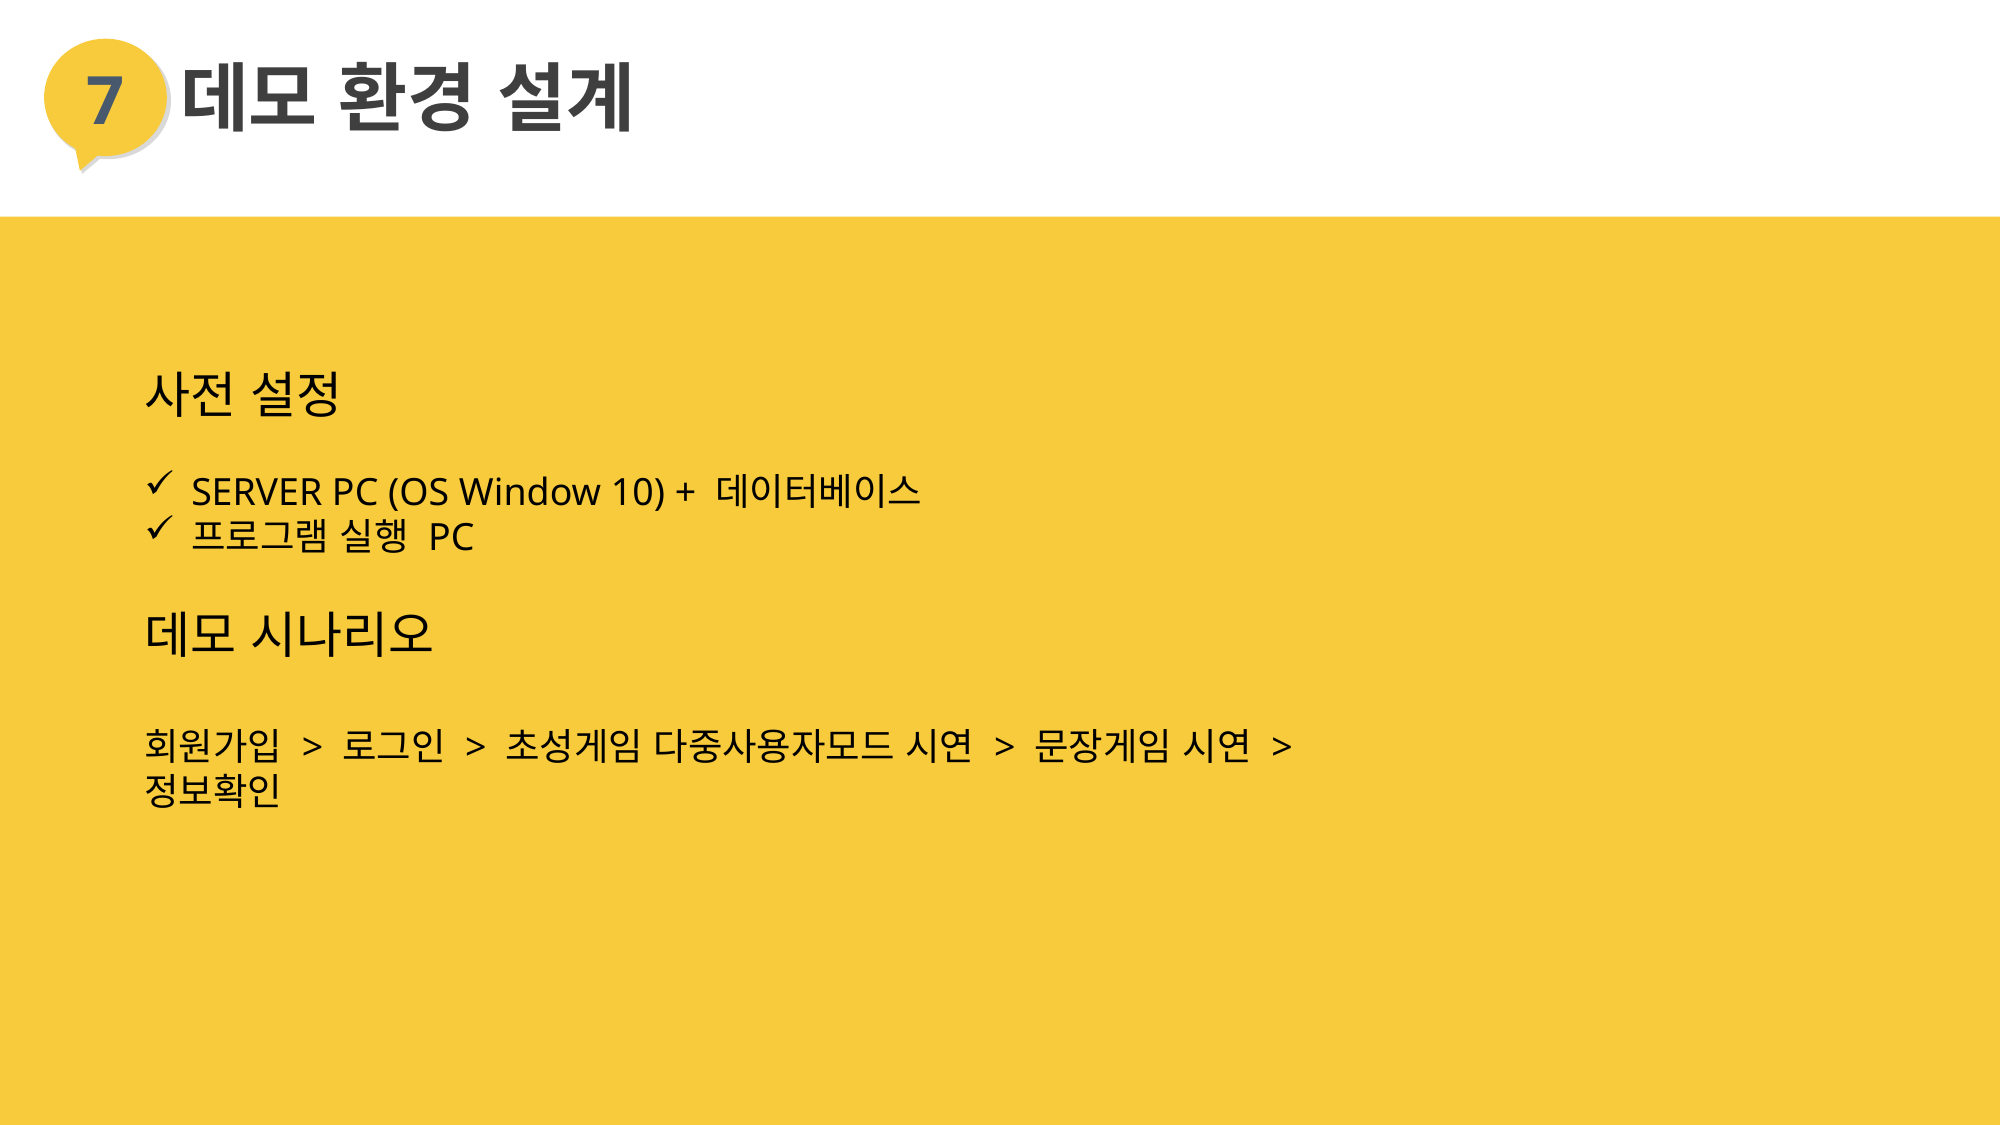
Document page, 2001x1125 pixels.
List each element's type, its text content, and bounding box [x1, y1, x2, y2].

text_box 데모 환경 설계 [172, 42, 651, 148]
text_box 사전 설정 SERVER PC (OS Window 10) + 데이터베이스 프로그램 실행 PC 데모 시나리오 회원가입 > 로그인 > 초성게임 다중사용자모드 시연 > 문장게임 시연 > 정보확인 [129, 355, 1458, 821]
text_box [44, 38, 172, 160]
